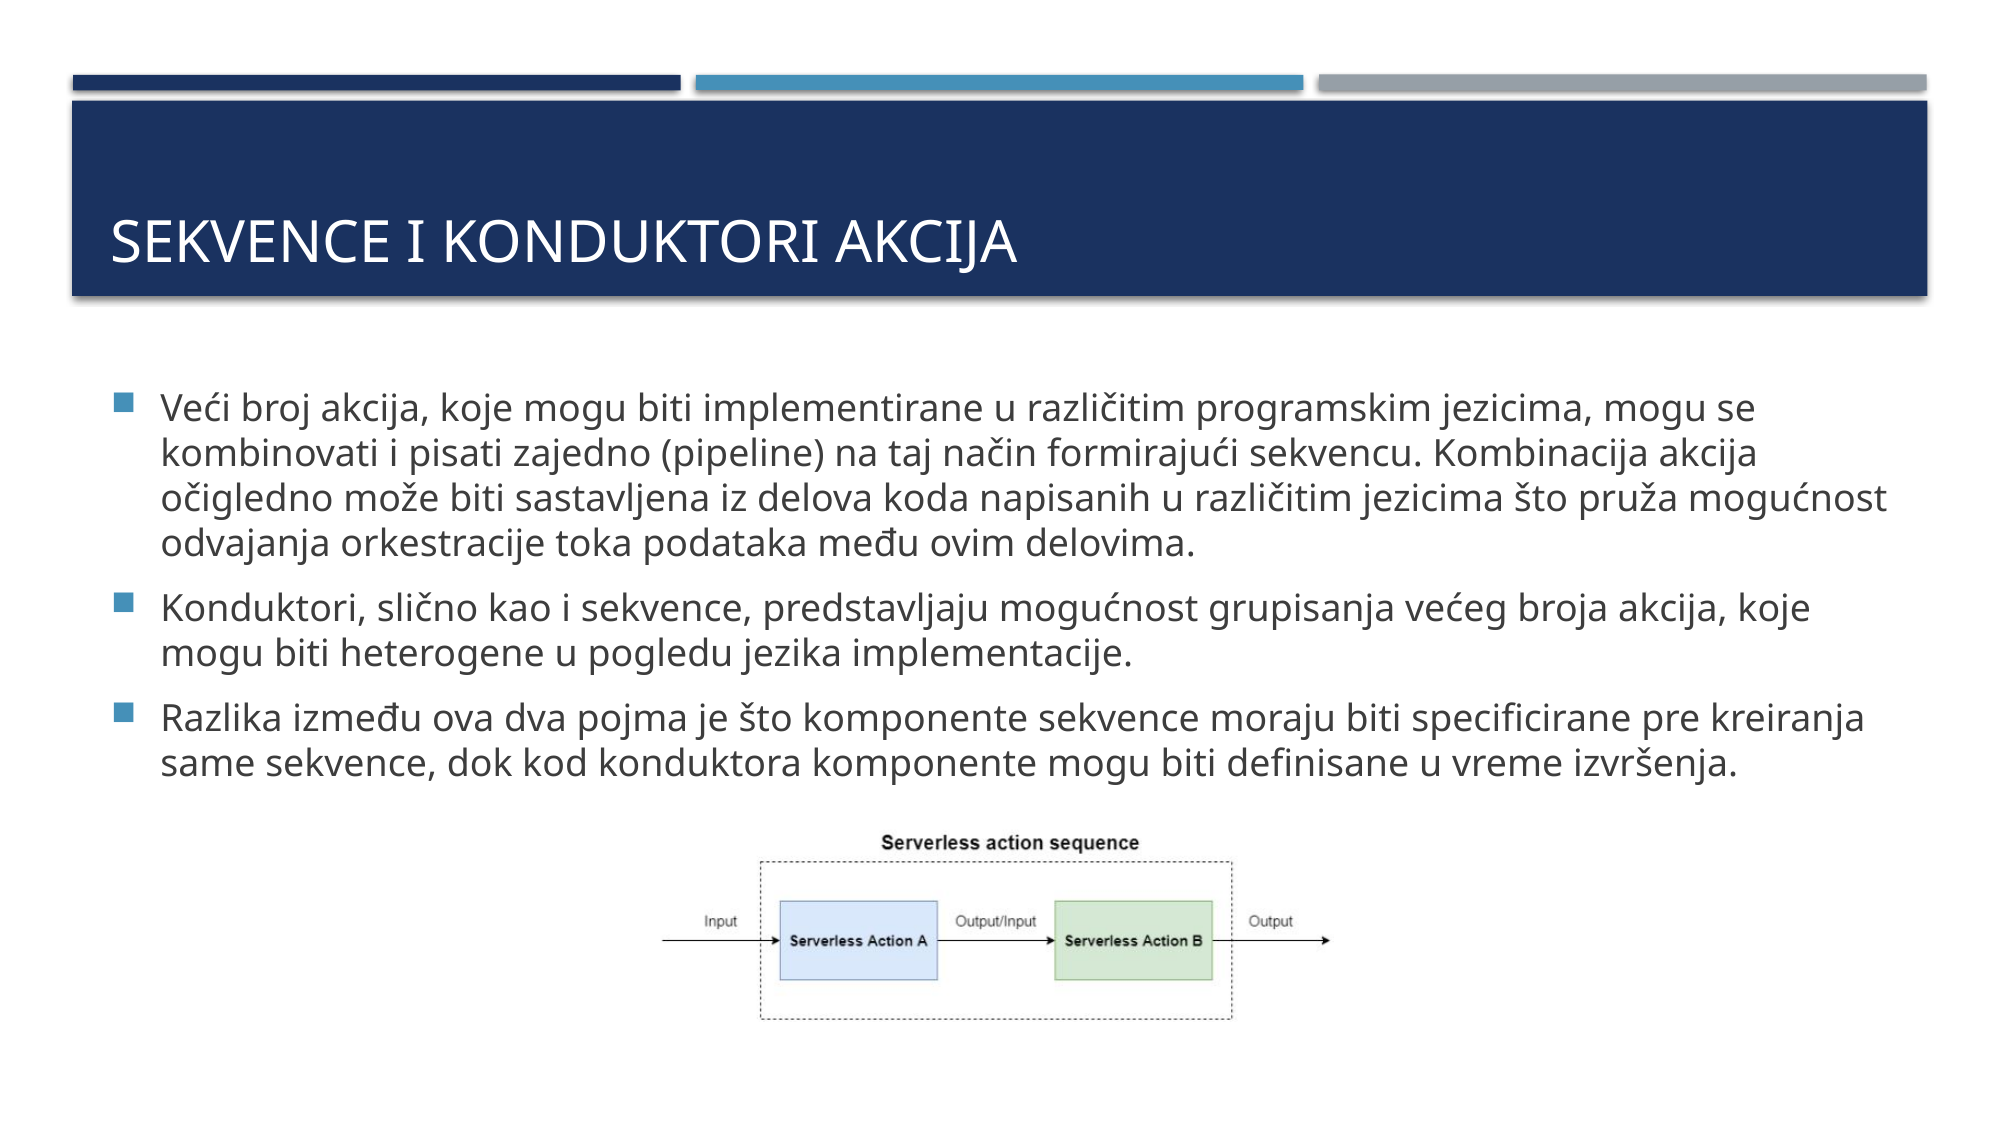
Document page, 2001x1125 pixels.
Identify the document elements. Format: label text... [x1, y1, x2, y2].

list Veći broj akcija, koje mogu biti implementirane u različitim programskim jezicima, mogu se kombinovati i pisati zajedno (pipeline) na taj način formirajući sekvencu. Kombinacija akcija očigledno može biti sastavljena iz delova koda napisanih u različitim jezicima što pruža mogućnost odvajanja orkestracije toka podataka među ovim delovima. Konduktori, slično kao i sekvence, predstavljaju mogućnost grupisanja većeg broja akcija, koje mogu biti heterogene u pogledu jezika implementacije. Razlika između ova dva pojma je što komponente sekvence moraju biti specificirane pre kreiranja same sekvence, dok kod konduktora komponente mogu biti definisane u vreme izvršenja. [95, 345, 1905, 1084]
title Sekvence i konduktori akcija [95, 115, 1905, 282]
picture [652, 785, 1348, 1095]
